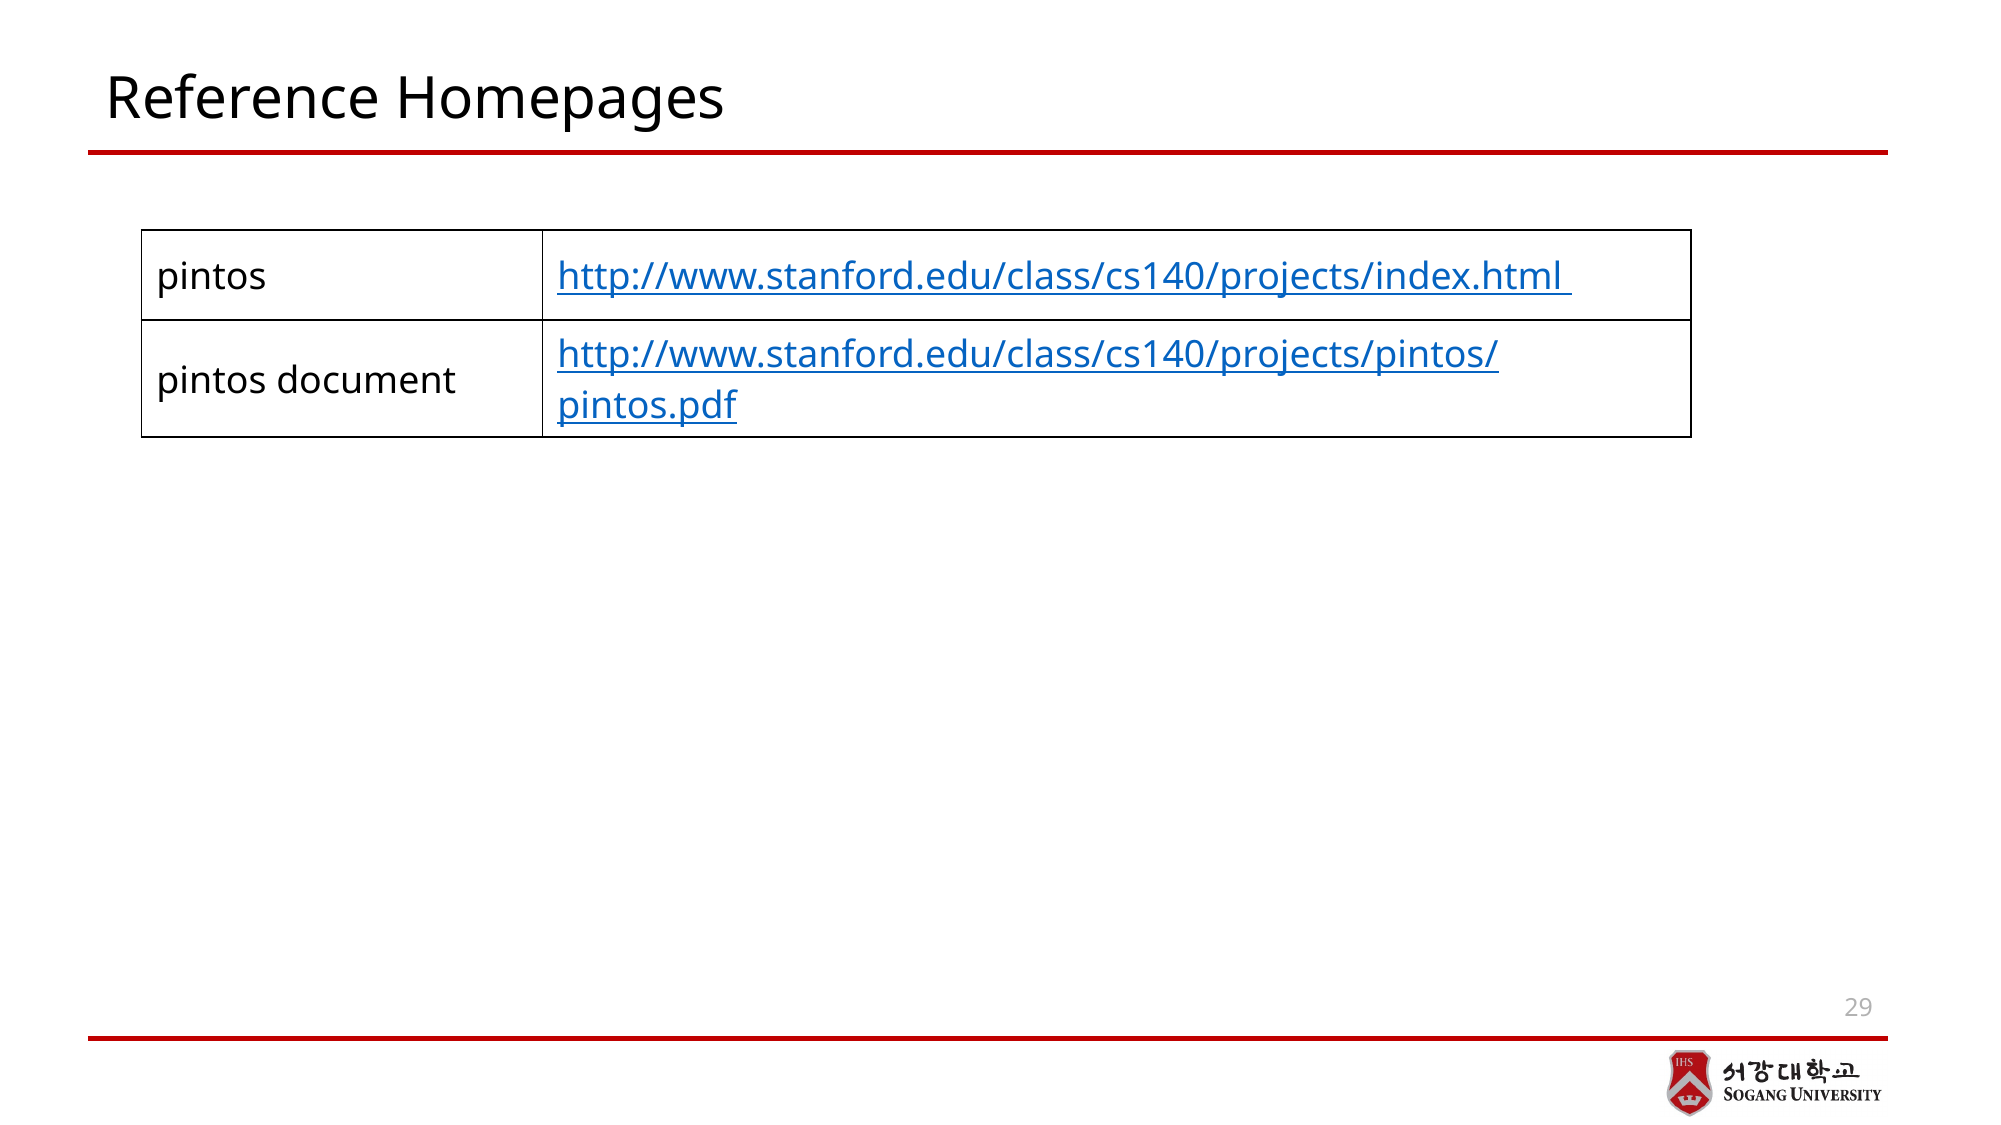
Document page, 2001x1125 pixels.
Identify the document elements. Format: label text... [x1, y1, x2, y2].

table_cell http://www.stanford.edu/class/cs140/projects/pintos/pintos.pdf [543, 321, 1690, 436]
picture [1659, 1049, 1888, 1117]
title Reference Homepages [91, 61, 1817, 141]
table_cell pintos document [142, 321, 542, 436]
slide_number 29 [1774, 978, 1888, 1039]
table_header pintos [142, 231, 542, 319]
table_header http://www.stanford.edu/class/cs140/projects/index.html [543, 231, 1690, 319]
